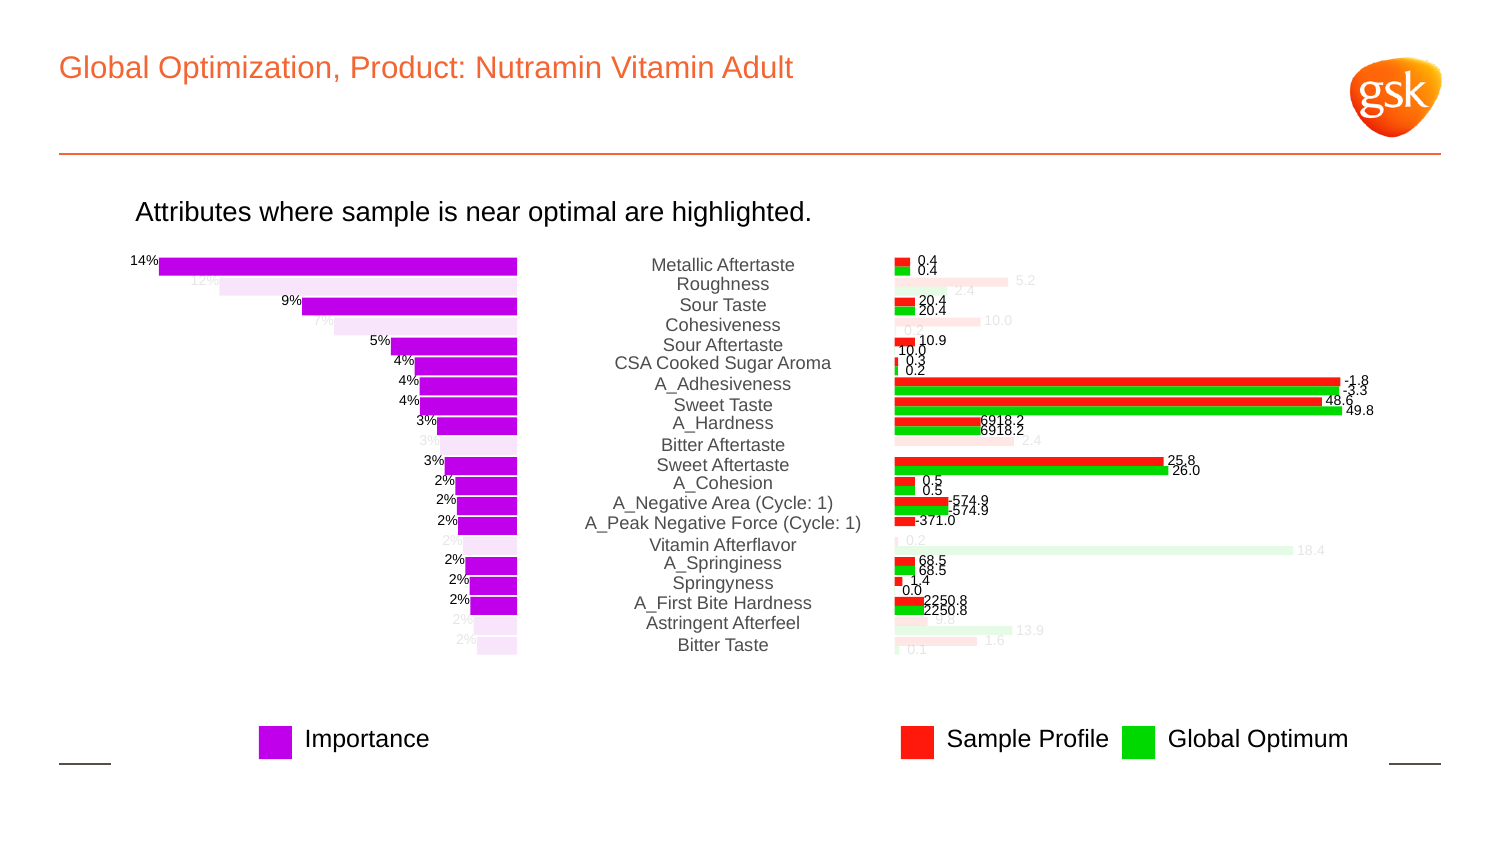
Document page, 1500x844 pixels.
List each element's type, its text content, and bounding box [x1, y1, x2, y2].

picture [1333, 38, 1457, 157]
title Global Optimization, Product: Nutramin Vitamin Adult [58, 47, 1302, 86]
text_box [112, 194, 1388, 796]
